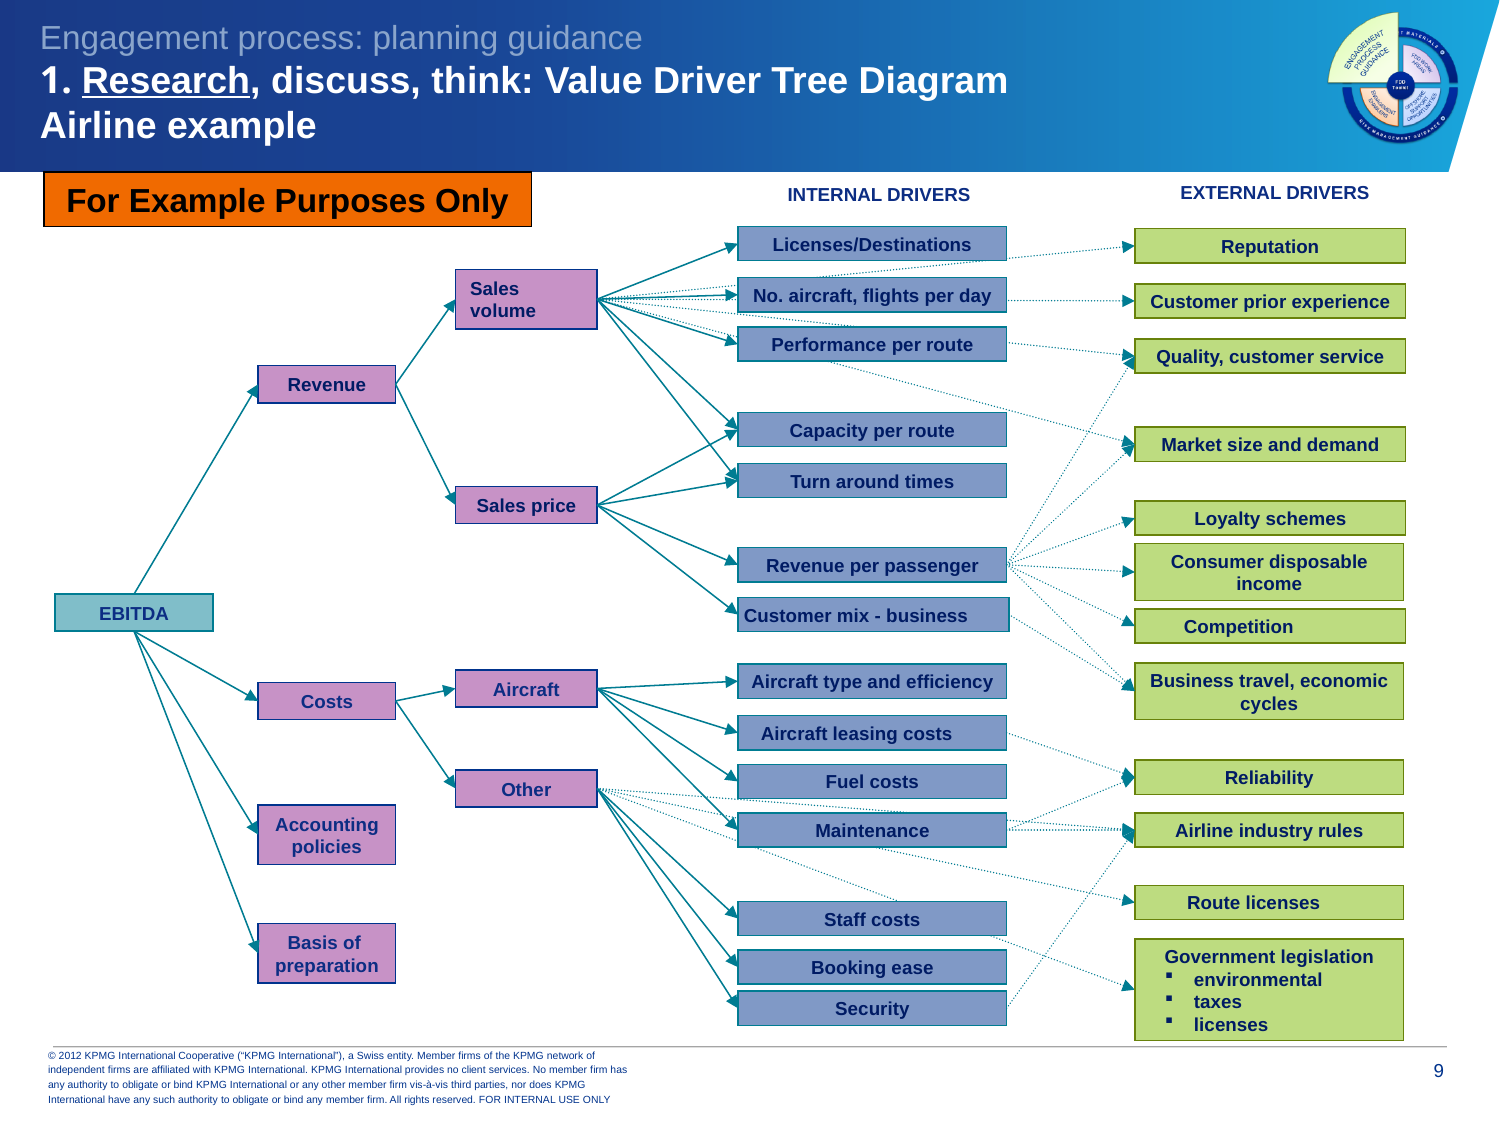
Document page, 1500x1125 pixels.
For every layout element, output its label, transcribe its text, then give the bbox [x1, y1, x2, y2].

text_box EXTERNAL DRIVERS [1138, 173, 1411, 211]
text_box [1006, 444, 1135, 565]
text_box Market size and demand [1135, 427, 1406, 462]
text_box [738, 299, 1135, 357]
text_box Government legislation environmental taxes licenses [1134, 938, 1404, 1041]
text_box Customer prior experience [1135, 283, 1406, 319]
text_box Customer mix - business [738, 597, 1006, 632]
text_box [1006, 830, 1135, 1009]
text_box Other [455, 769, 597, 807]
text_box Sales price [455, 486, 597, 524]
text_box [1006, 732, 1135, 777]
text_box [134, 384, 259, 594]
text_box Aircraft [455, 669, 598, 708]
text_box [395, 384, 456, 506]
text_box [597, 681, 738, 688]
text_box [738, 903, 1006, 990]
text_box Aircraft leasing costs [738, 715, 1007, 750]
text_box Costs [259, 682, 396, 720]
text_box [738, 245, 1135, 299]
text_box Quality, customer service [1135, 339, 1406, 374]
text_box Competition [1135, 608, 1406, 644]
text_box Revenue per passenger [738, 547, 1006, 582]
text_box Revenue [258, 365, 395, 403]
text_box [1008, 614, 1135, 692]
text_box Sales volume [455, 269, 597, 329]
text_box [597, 788, 738, 1009]
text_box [395, 688, 456, 701]
text_box Reputation [1134, 228, 1406, 263]
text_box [597, 300, 738, 429]
text_box Fuel costs [738, 764, 1006, 788]
text_box Reliability [1135, 760, 1404, 795]
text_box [597, 243, 738, 294]
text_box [738, 788, 1006, 831]
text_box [1006, 356, 1135, 444]
text_box INTERNAL DRIVERS [770, 175, 988, 213]
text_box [738, 357, 1006, 445]
text_box For Example Purposes Only [44, 171, 532, 227]
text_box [1006, 777, 1135, 830]
text_box EBITDA [54, 594, 214, 632]
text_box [395, 701, 456, 789]
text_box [738, 831, 1006, 903]
text_box Security [737, 991, 1007, 1026]
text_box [1006, 565, 1135, 626]
text_box Airline industry rules [1135, 813, 1404, 848]
picture [0, 0, 1500, 174]
text_box Basis of preparation [258, 923, 396, 984]
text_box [597, 688, 738, 788]
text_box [597, 506, 738, 615]
text_box Business travel, economic cycles [1134, 662, 1404, 720]
picture [1325, 10, 1460, 146]
text_box Turn around times [738, 463, 1006, 498]
text_box Consumer disposable income [1135, 543, 1404, 601]
text_box Route licenses [1135, 885, 1404, 920]
text_box Accounting policies [259, 804, 396, 865]
text_box Licenses/Destinations [737, 226, 1007, 245]
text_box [134, 632, 259, 954]
text_box Engagement process: planning guidance 1. Research, discuss, think: Value Driver Tree Diagram Airline example [24, 0, 1500, 162]
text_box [395, 299, 456, 384]
text_box Loyalty schemes [1135, 501, 1406, 536]
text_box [597, 294, 738, 300]
text_box Aircraft type and efficiency [737, 664, 1007, 699]
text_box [597, 429, 738, 506]
